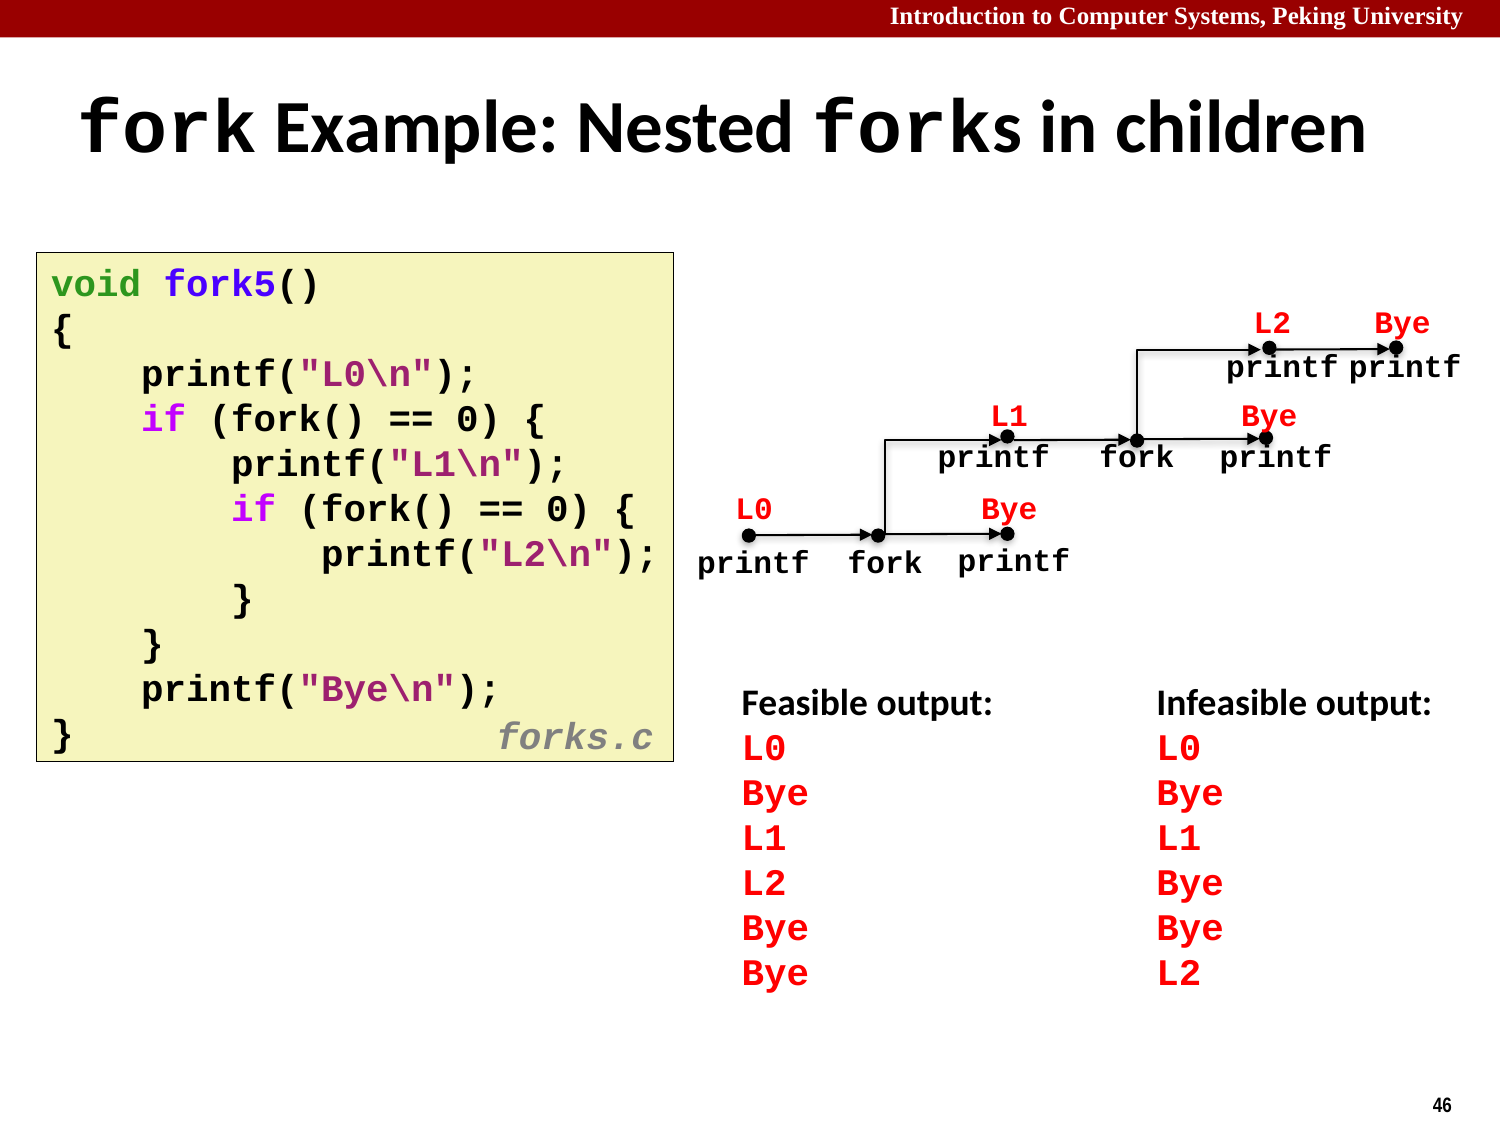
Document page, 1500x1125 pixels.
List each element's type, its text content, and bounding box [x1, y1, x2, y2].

text_box Infeasible output: L0 Bye L1 Bye Bye L2 [1141, 670, 1448, 1001]
text_box forks.c [481, 708, 669, 766]
text_box void fork5() { printf("L0\n"); if (fork() == 0) { printf("L1\n"); if (fork() == 0) { printf("L2\n"); } } printf("Bye\n"); } [36, 252, 674, 762]
text_box Feasible output: L0 Bye L1 L2 Bye Bye [726, 670, 1009, 1001]
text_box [681, 294, 1480, 588]
title fork Example: Nested forks in children [62, 74, 1447, 170]
